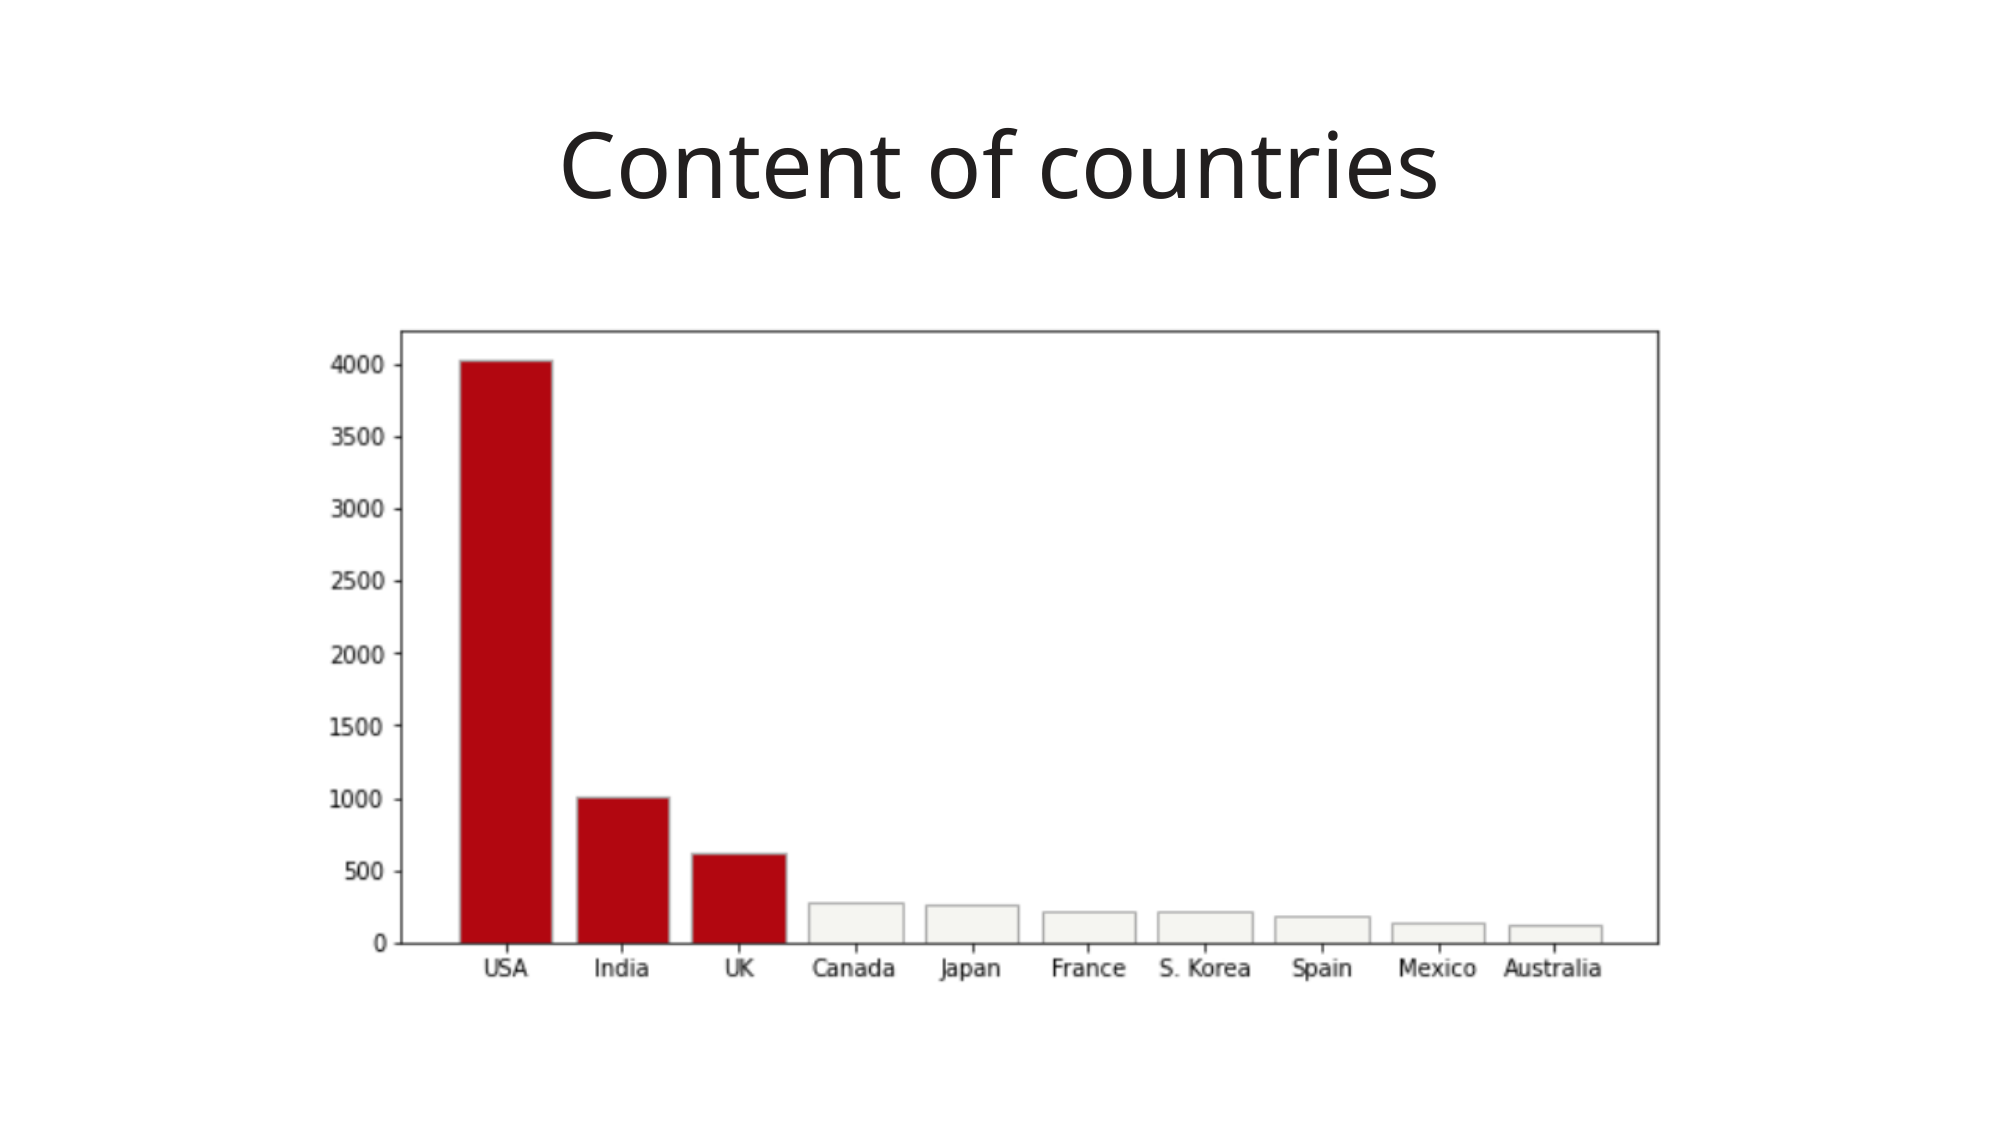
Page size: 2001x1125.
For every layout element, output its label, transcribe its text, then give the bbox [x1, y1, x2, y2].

title Content of countries [137, 59, 1863, 278]
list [319, 304, 1681, 1008]
